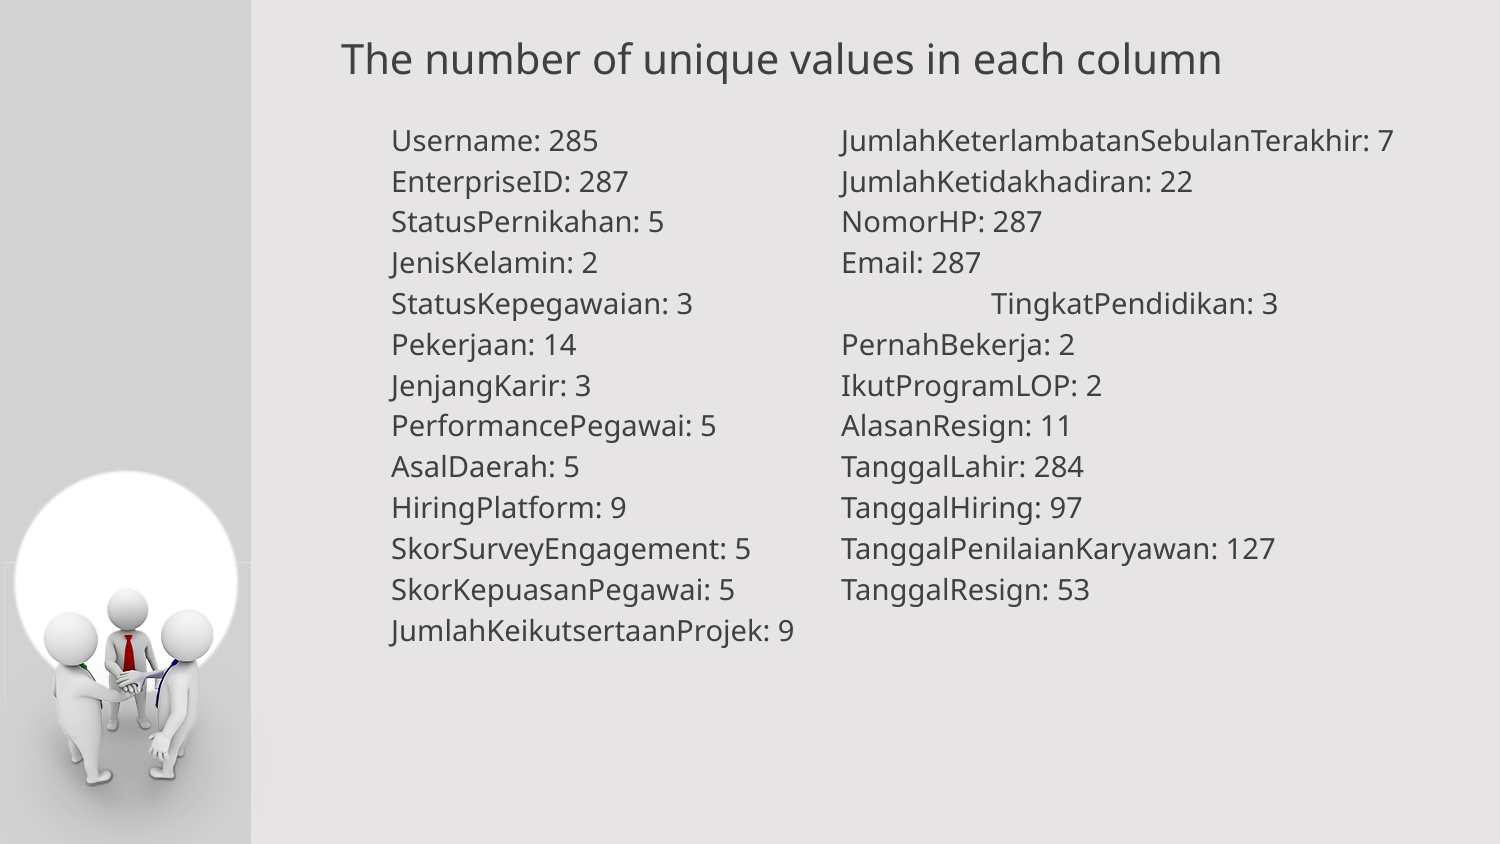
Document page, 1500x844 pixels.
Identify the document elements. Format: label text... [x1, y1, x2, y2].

list Username: 285 JumlahKeterlambatanSebulanTerakhir: 7 EnterpriseID: 287 JumlahKetidakhadiran: 22 StatusPernikahan: 5 NomorHP: 287 JenisKelamin: 2 Email: 287 StatusKepegawaian: 3 TingkatPendidikan: 3 Pekerjaan: 14 PernahBekerja: 2 JenjangKarir: 3 IkutProgramLOP: 2 PerformancePegawai: 5 AlasanResign: 11 AsalDaerah: 5 TanggalLahir: 284 HiringPlatform: 9 TanggalHiring: 97 SkorSurveyEngagement: 5 TanggalPenilaianKaryawan: 127 SkorKepuasanPegawai: 5 TanggalResign: 53 JumlahKeikutsertaanProjek: 9 [326, 114, 1461, 607]
picture [0, 0, 1500, 844]
list The number of unique values in each column [326, 20, 1461, 96]
